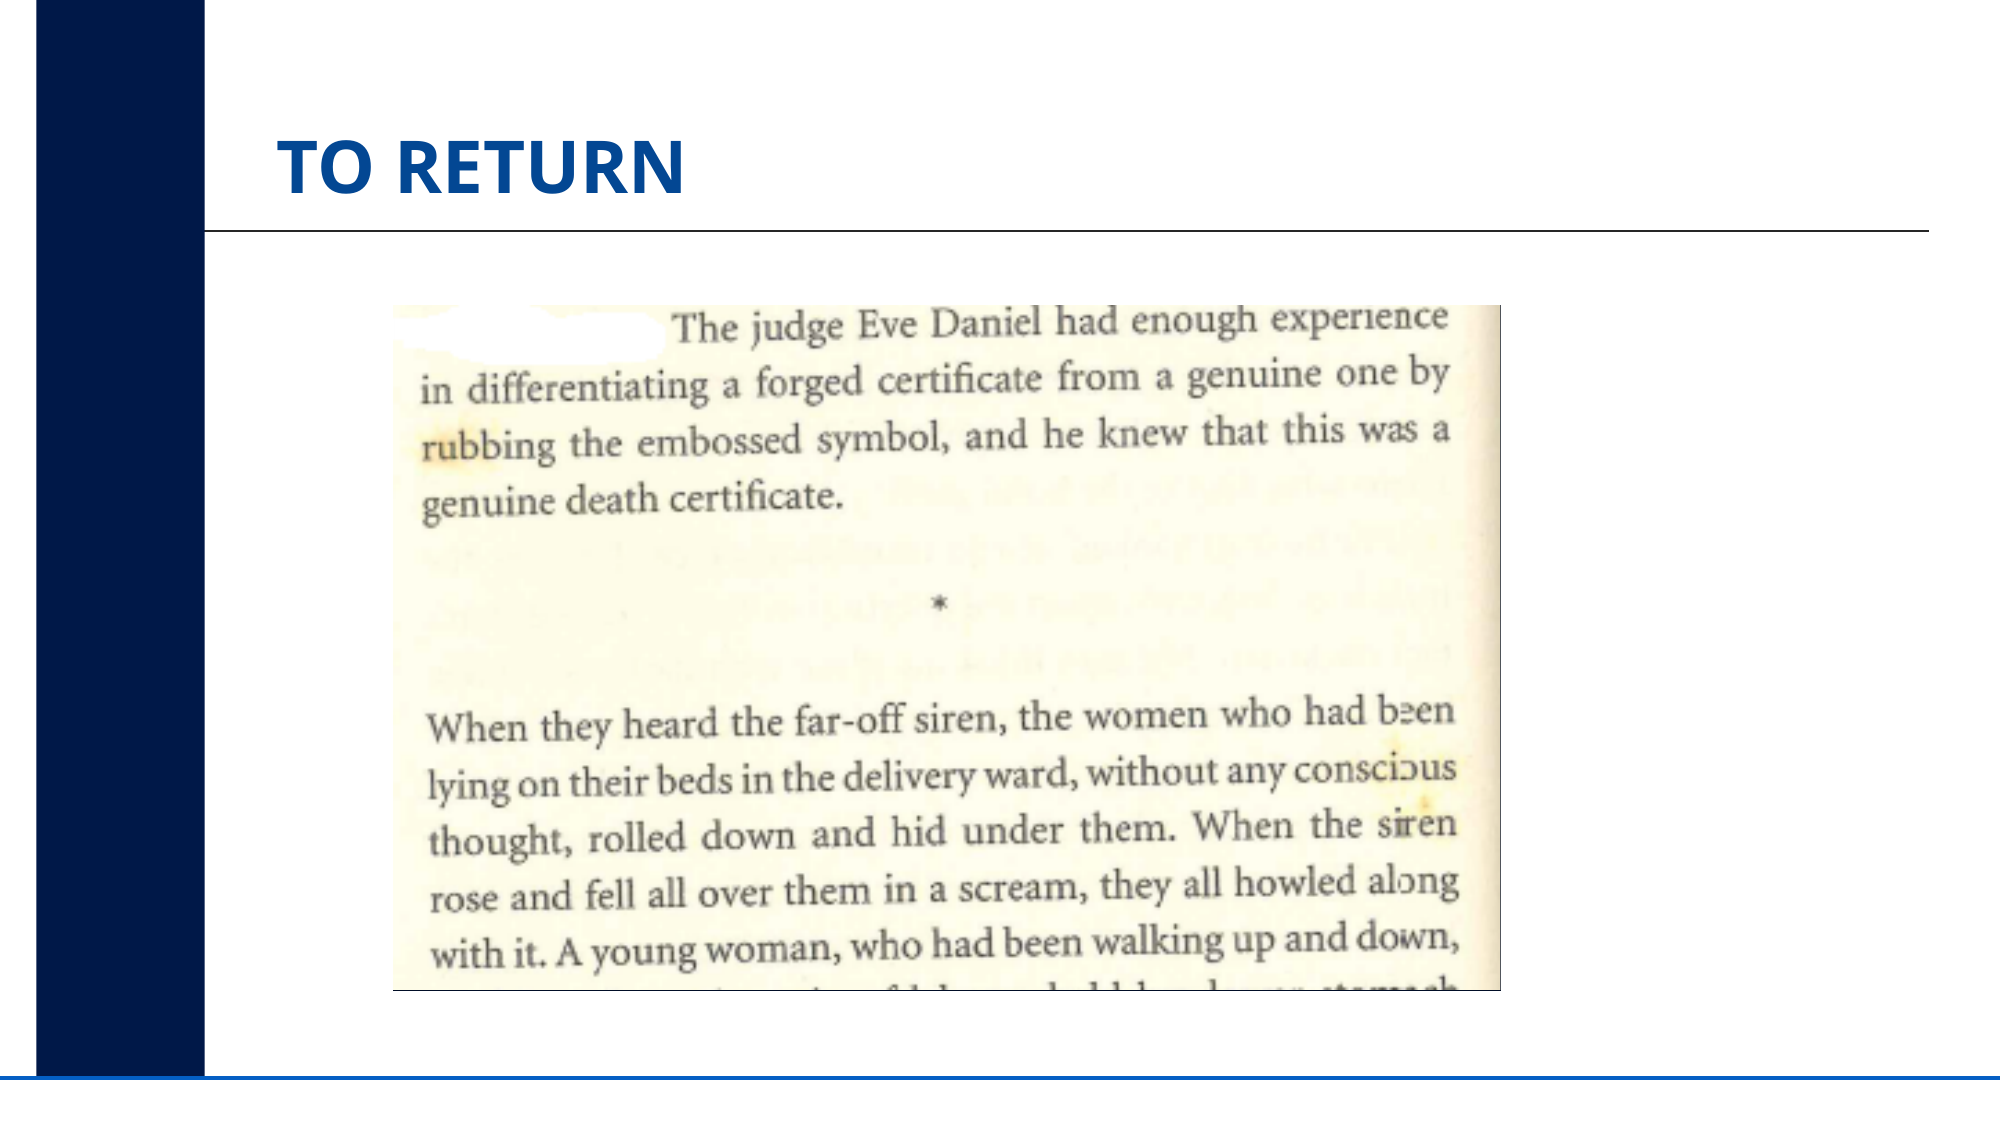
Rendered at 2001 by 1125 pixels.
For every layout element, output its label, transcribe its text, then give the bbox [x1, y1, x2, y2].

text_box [393, 305, 1501, 990]
title To return [276, 52, 1930, 218]
text_box [36, 0, 205, 1076]
